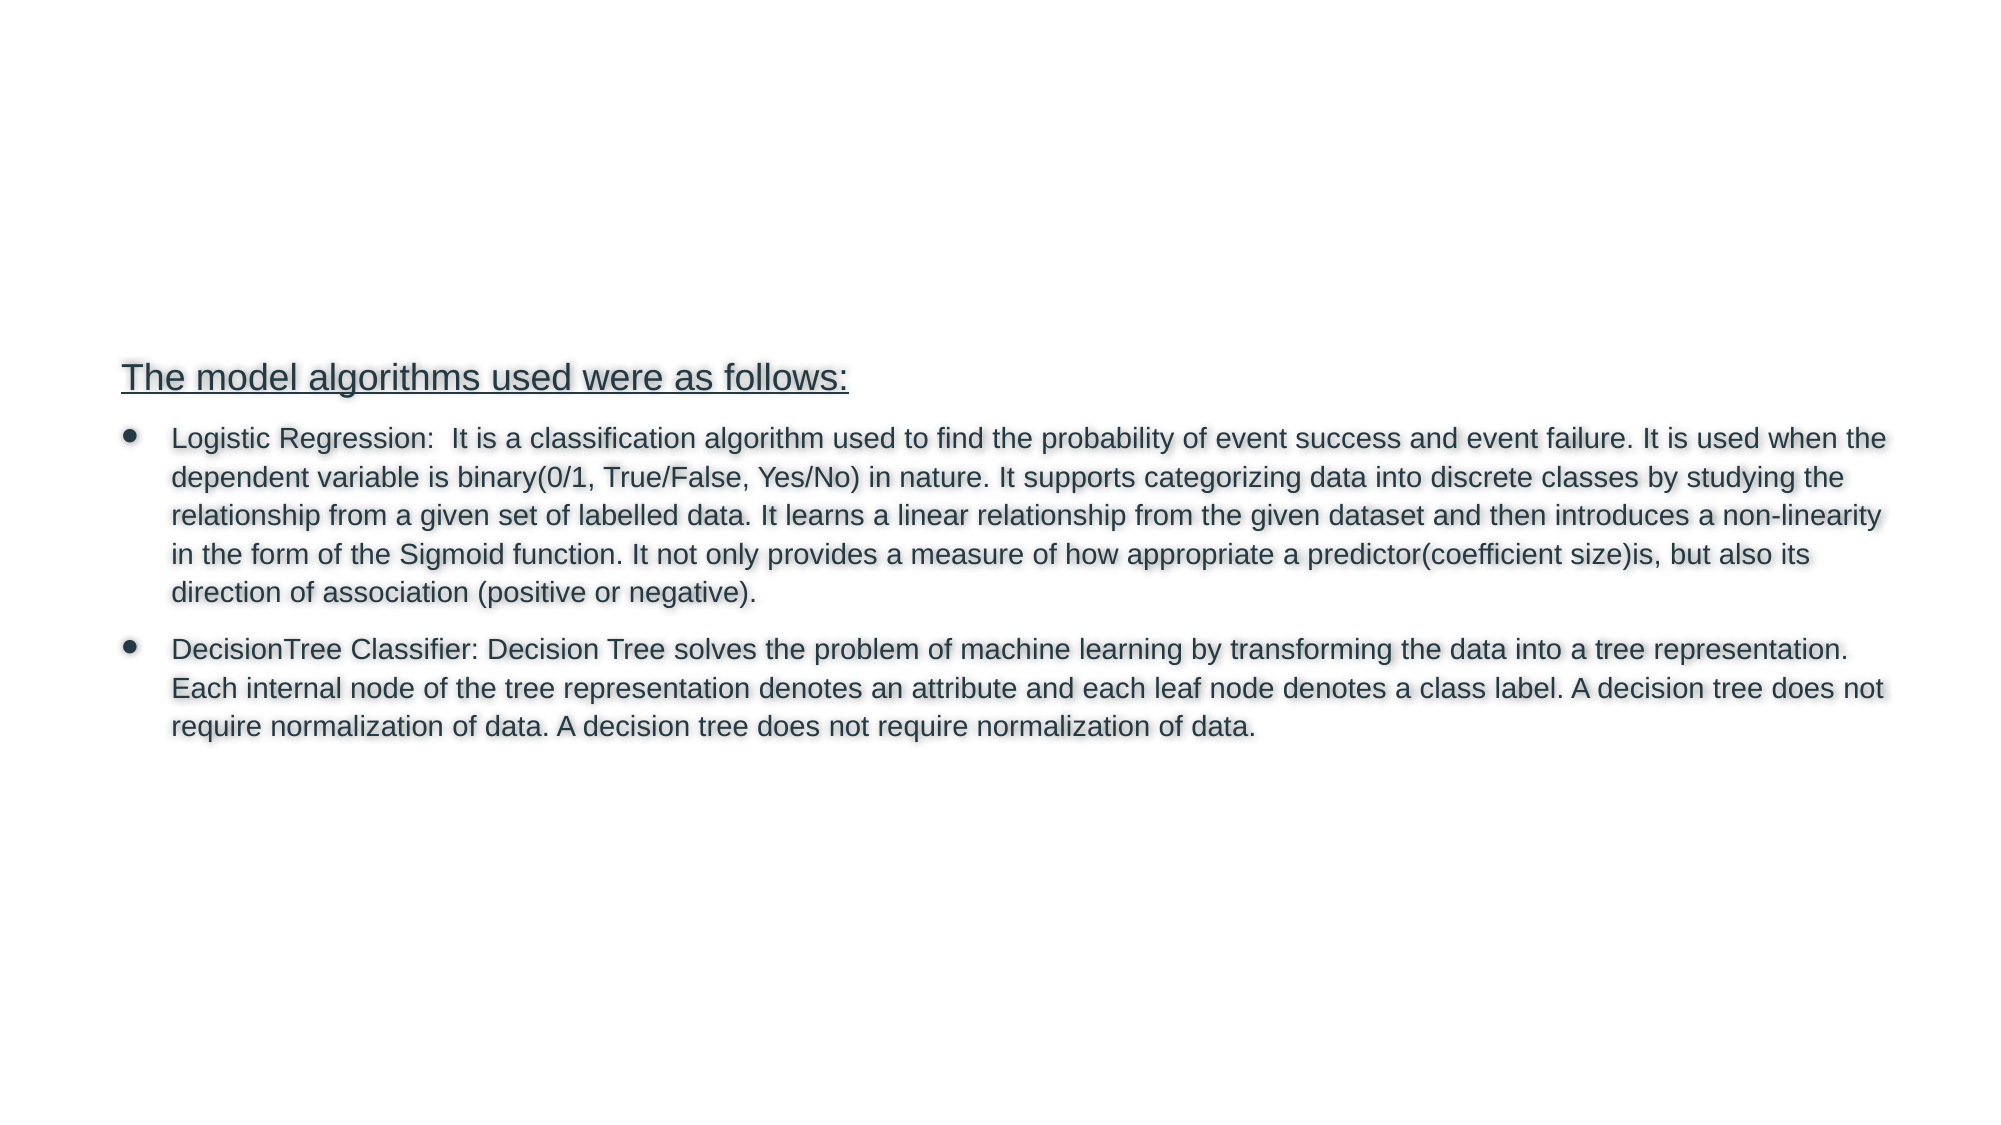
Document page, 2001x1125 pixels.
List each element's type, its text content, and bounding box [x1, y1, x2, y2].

list The model algorithms used were as follows: Logistic Regression: It is a classification algorithm used to find the probability of event success and event failure. It is used when the dependent variable is binary(0/1, True/False, Yes/No) in nature. It supports categorizing data into discrete classes by studying the relationship from a given set of labelled data. It learns a linear relationship from the given dataset and then introduces a non-linearity in the form of the Sigmoid function. It not only provides a measure of how appropriate a predictor(coefficient size)is, but also its direction of association (positive or negative). DecisionTree Classifier: Decision Tree solves the problem of machine learning by transforming the data into a tree representation. Each internal node of the tree representation denotes an attribute and each leaf node denotes a class label. A decision tree does not require normalization of data. A decision tree does not require normalization of data. [99, 340, 1906, 950]
